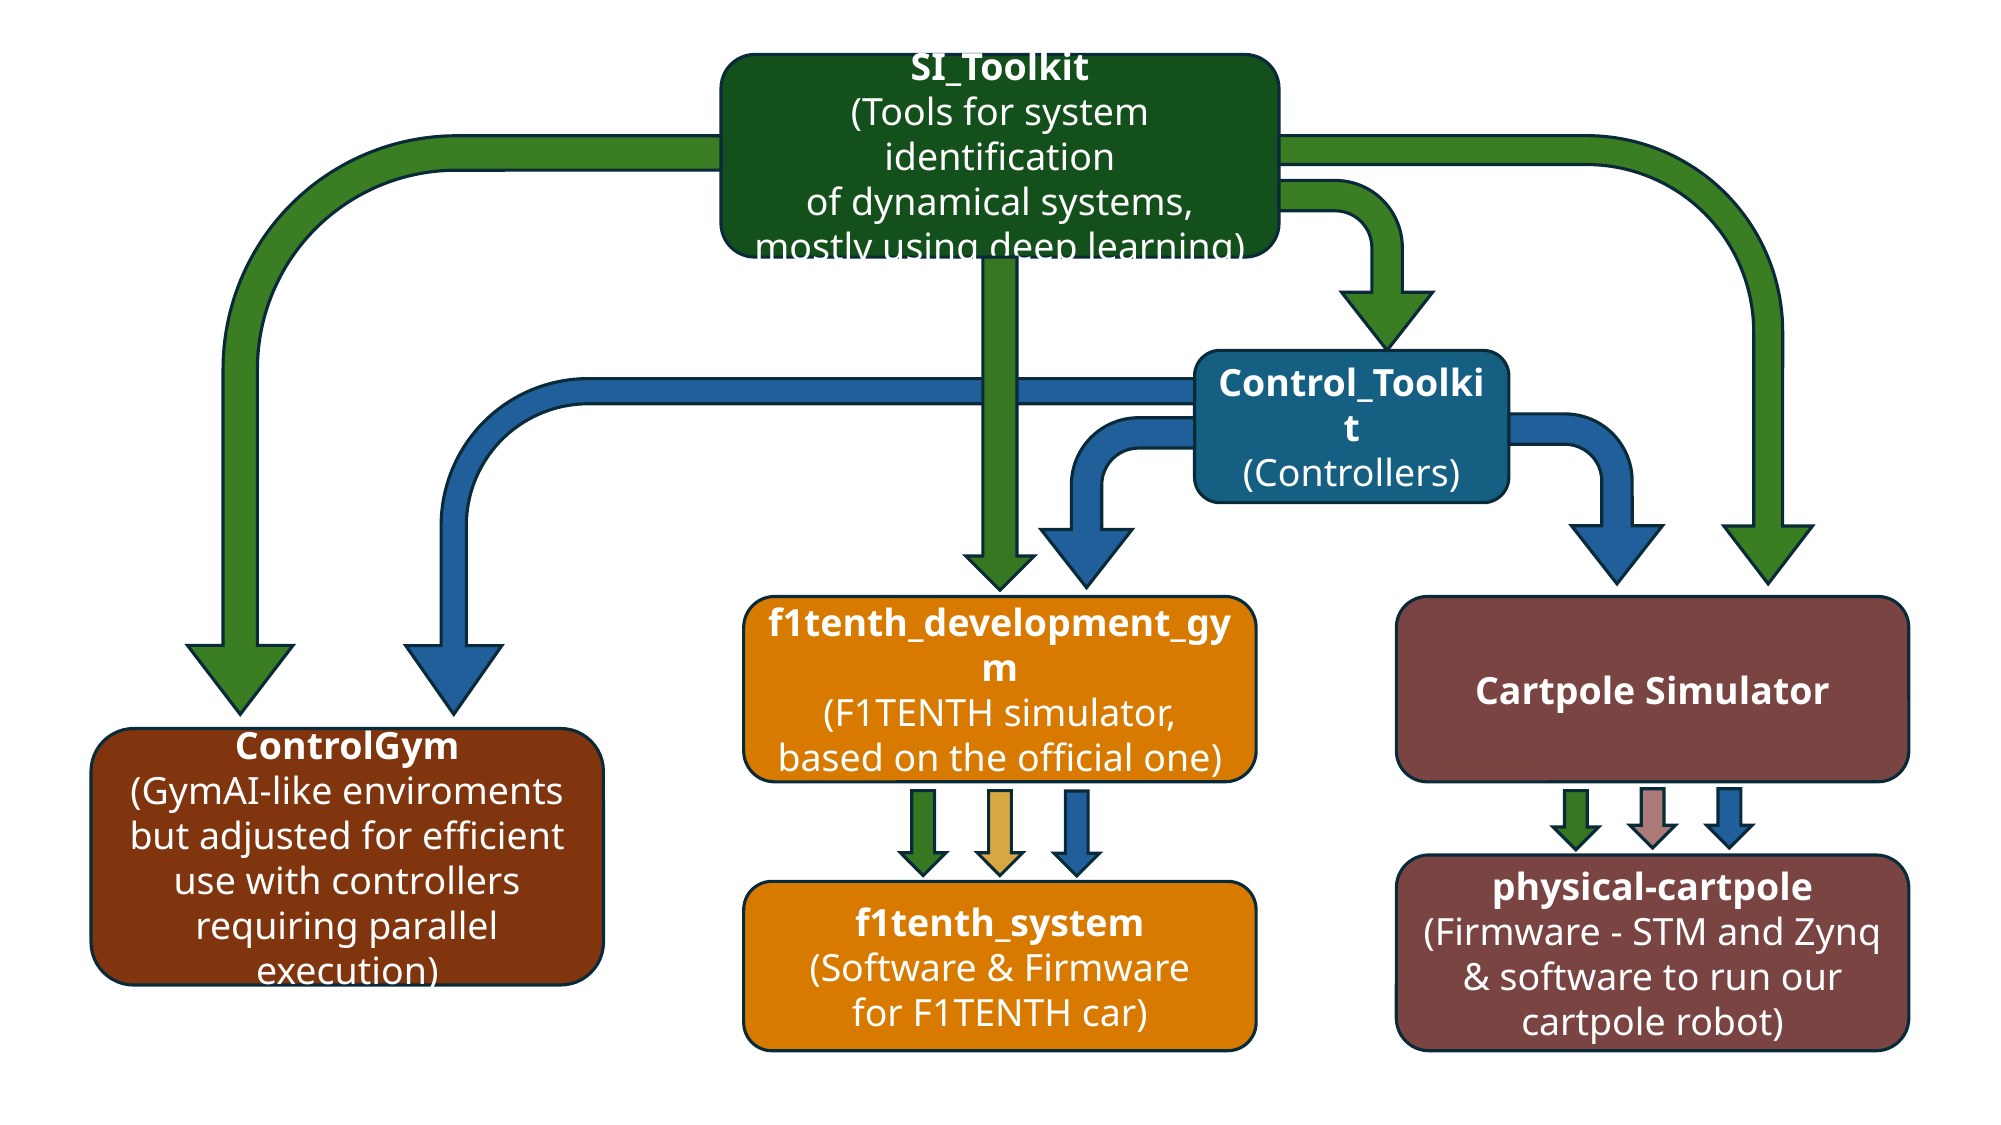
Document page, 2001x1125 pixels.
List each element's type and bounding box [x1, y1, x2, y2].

text_box [90, 53, 1910, 1052]
